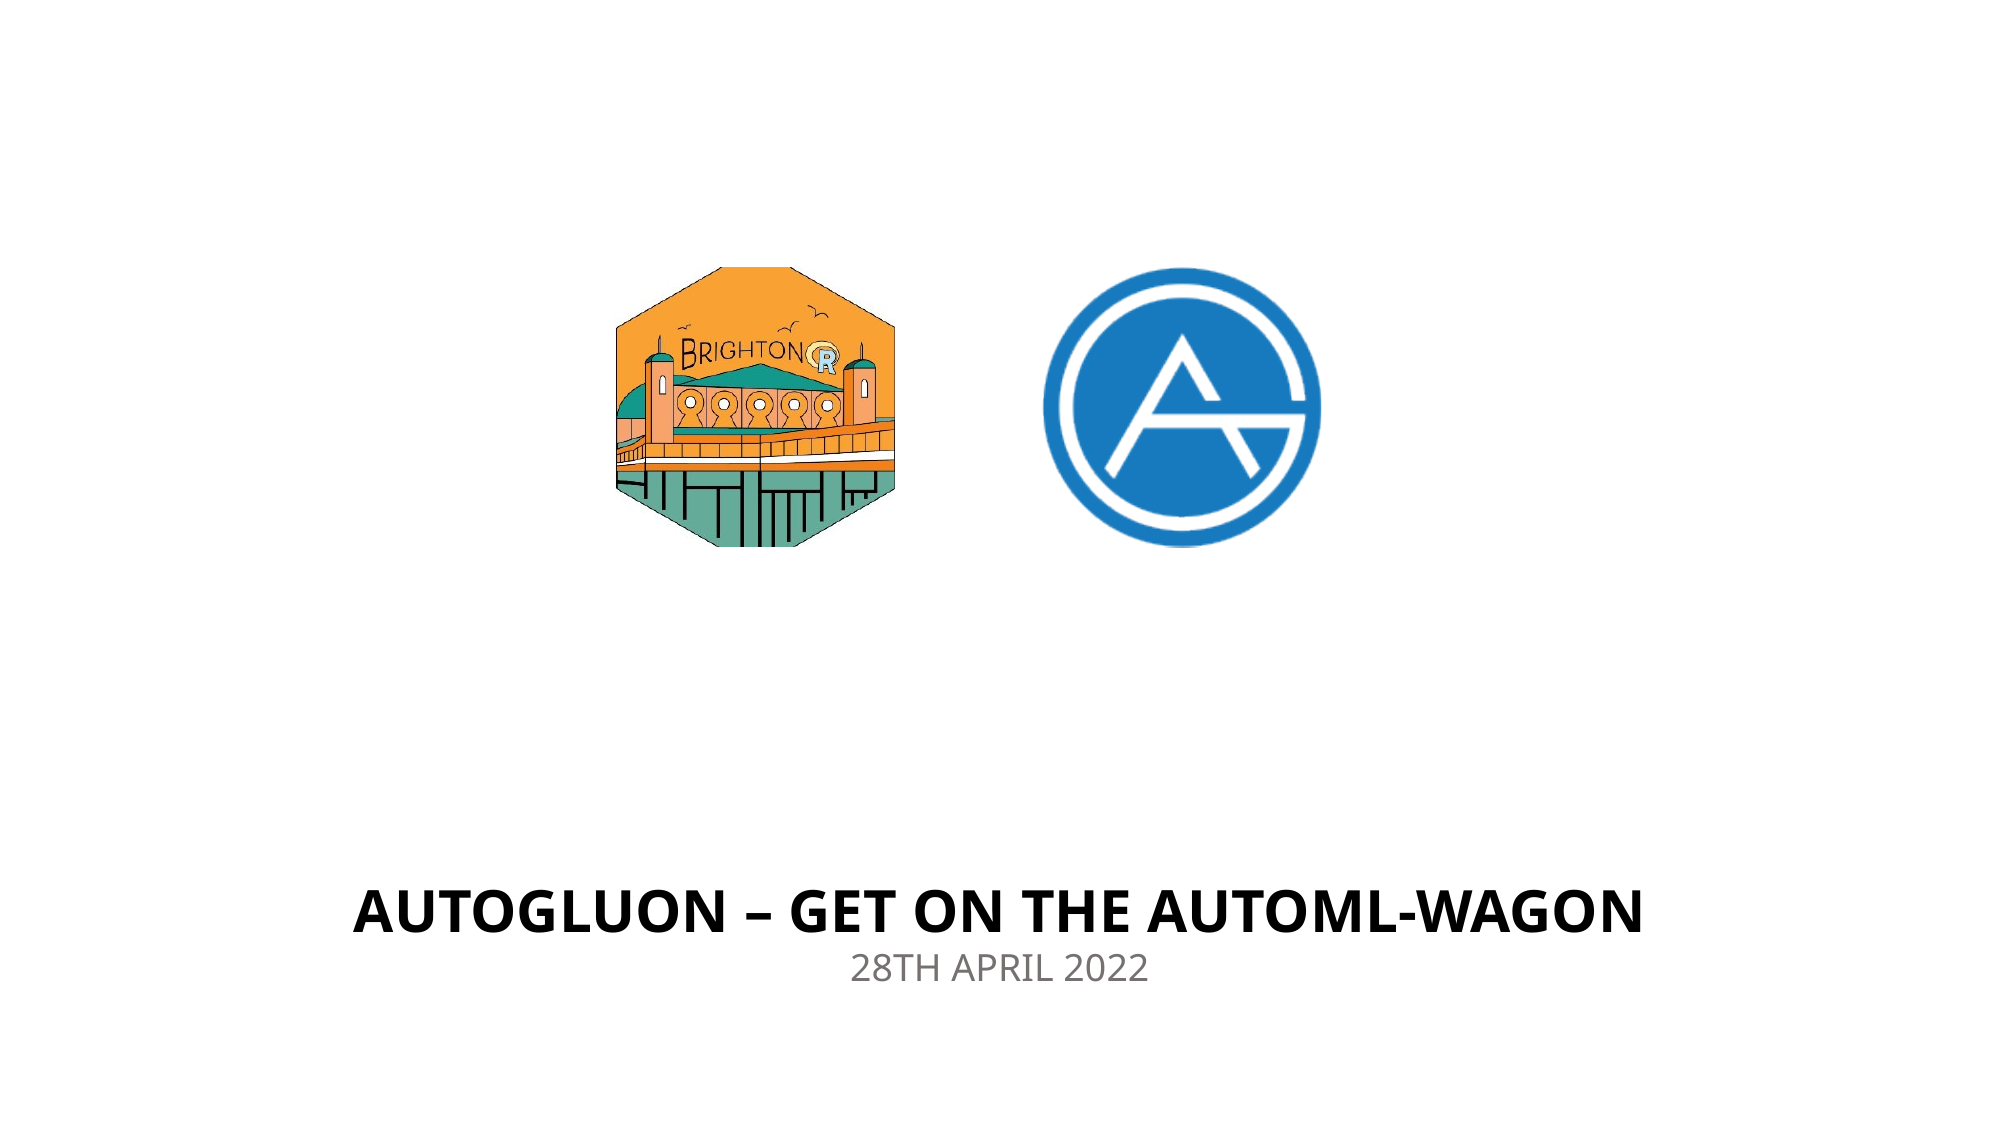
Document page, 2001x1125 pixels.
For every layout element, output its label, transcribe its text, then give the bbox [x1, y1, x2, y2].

picture [614, 267, 895, 547]
picture [1042, 267, 1322, 548]
text_box AUTOGLUON – GET ON THE AUTOML-WAGON 28TH APRIL 2022 [324, 866, 1675, 996]
